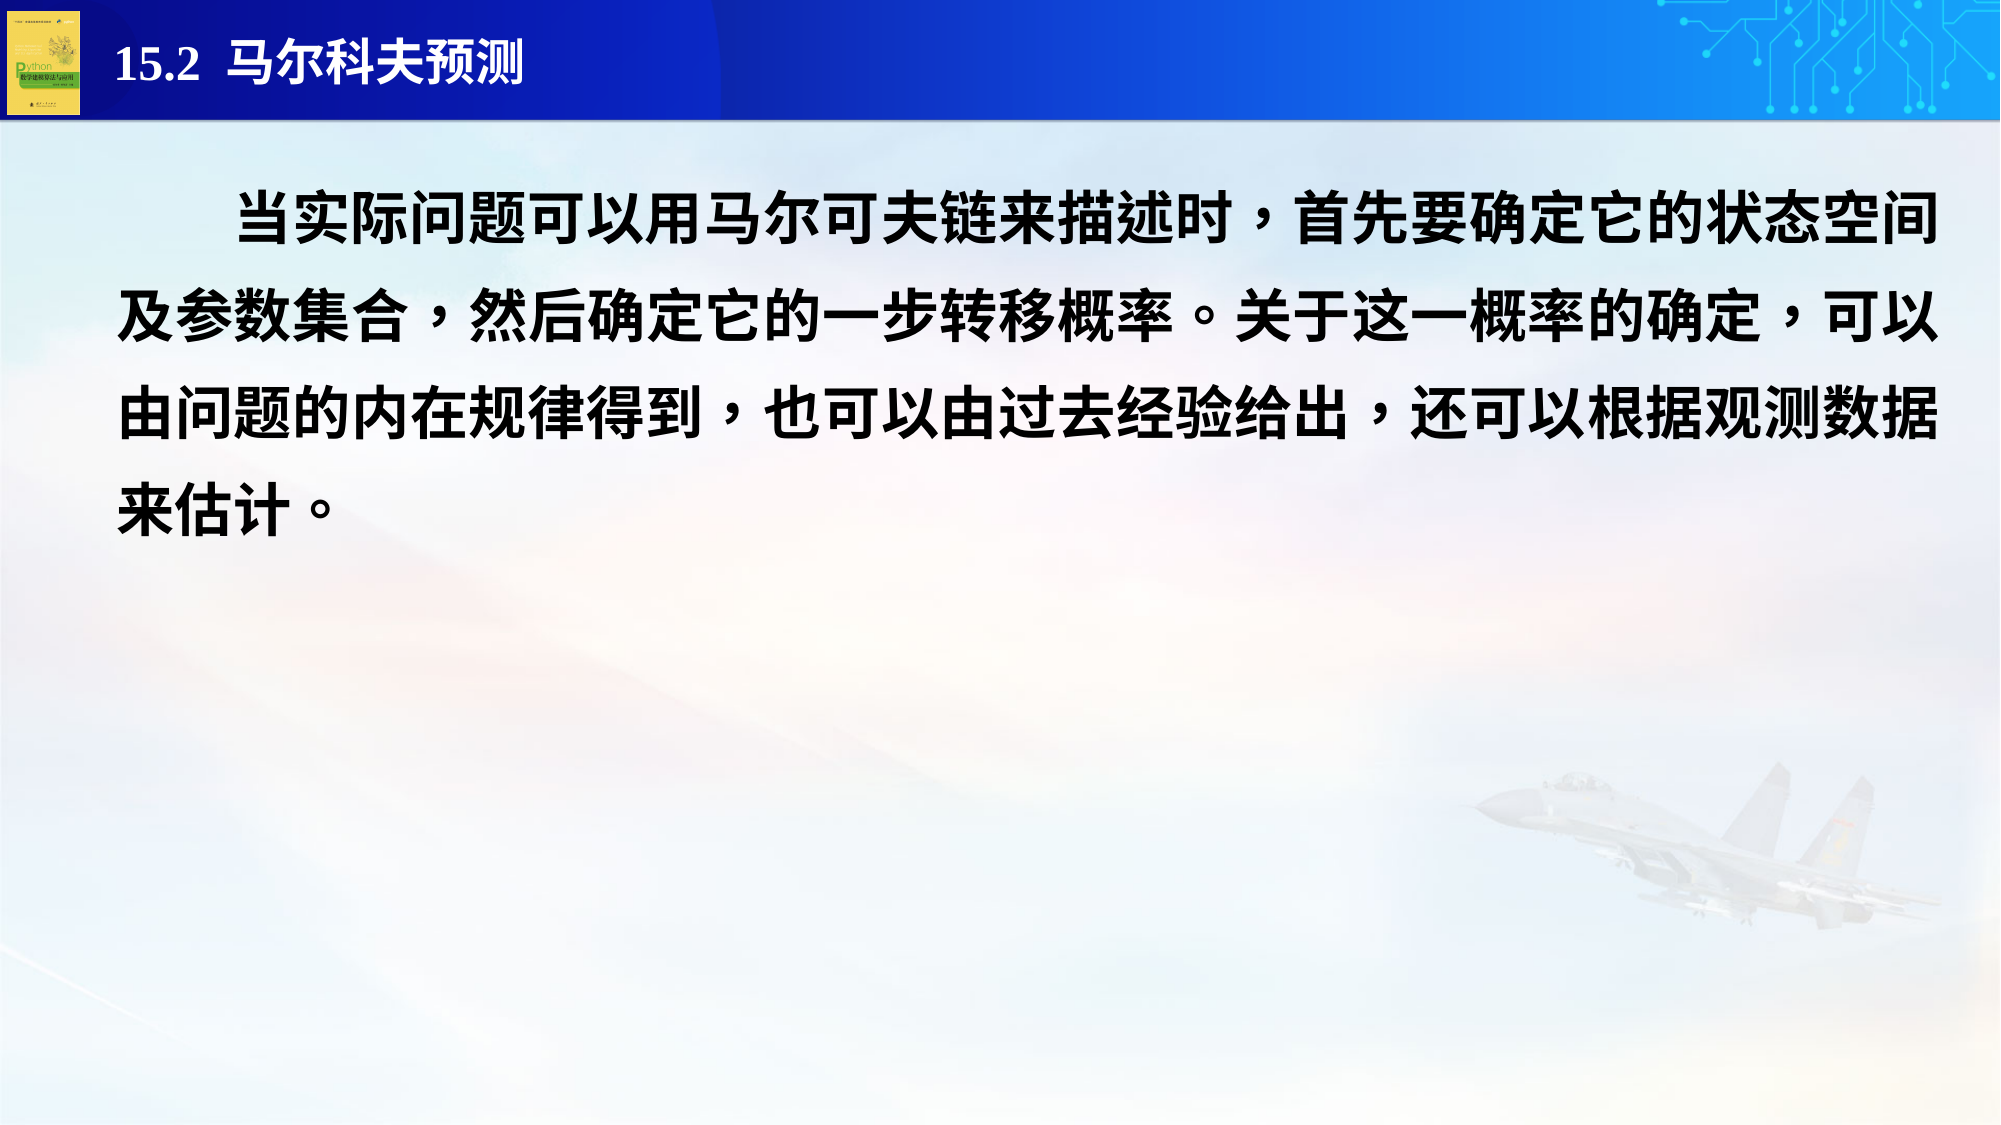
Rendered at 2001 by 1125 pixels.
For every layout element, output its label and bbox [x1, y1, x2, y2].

text_box [116, 171, 1939, 1069]
picture [0, 0, 2000, 1125]
